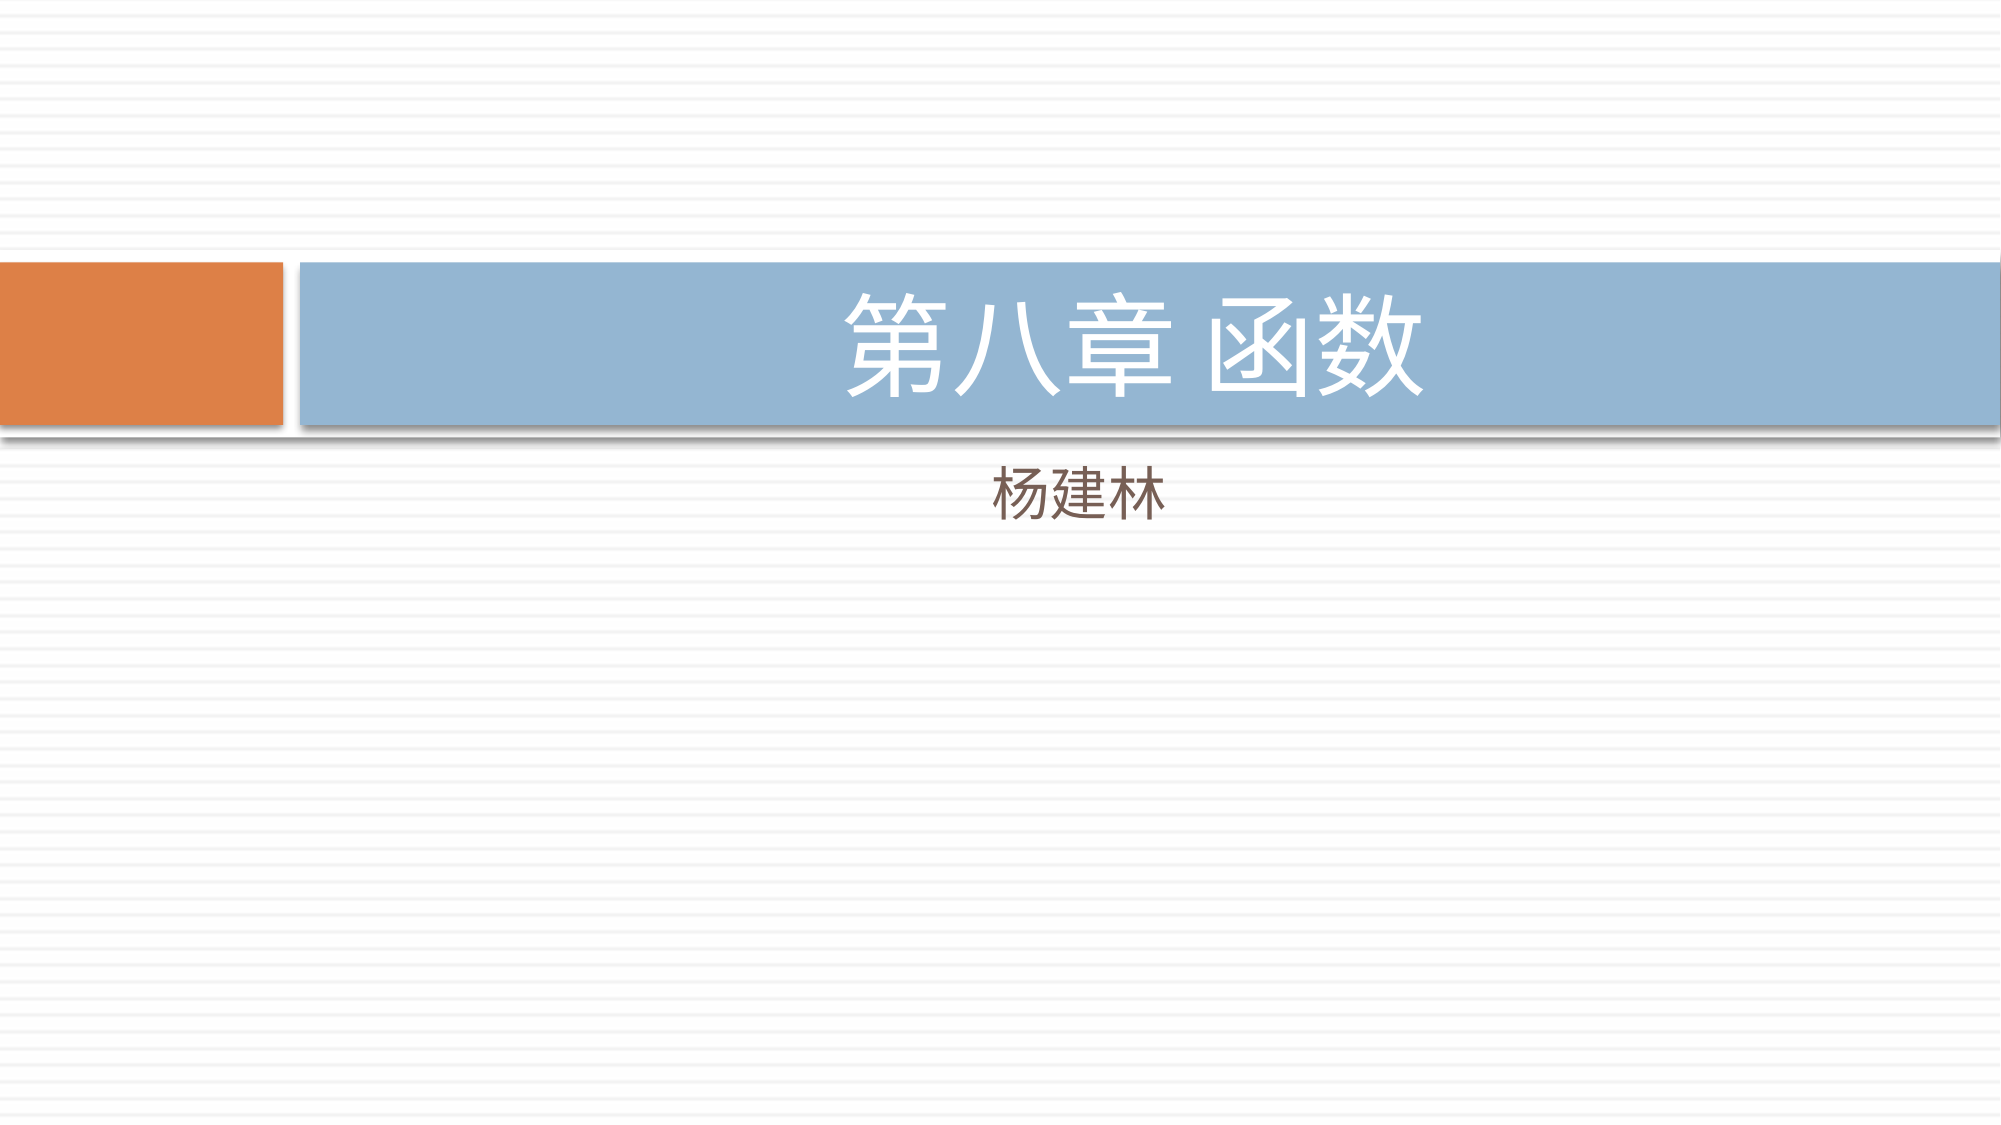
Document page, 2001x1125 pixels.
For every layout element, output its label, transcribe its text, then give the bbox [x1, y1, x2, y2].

title 第八章 函数 [300, 262, 1967, 425]
list 杨建林 [300, 450, 1858, 725]
